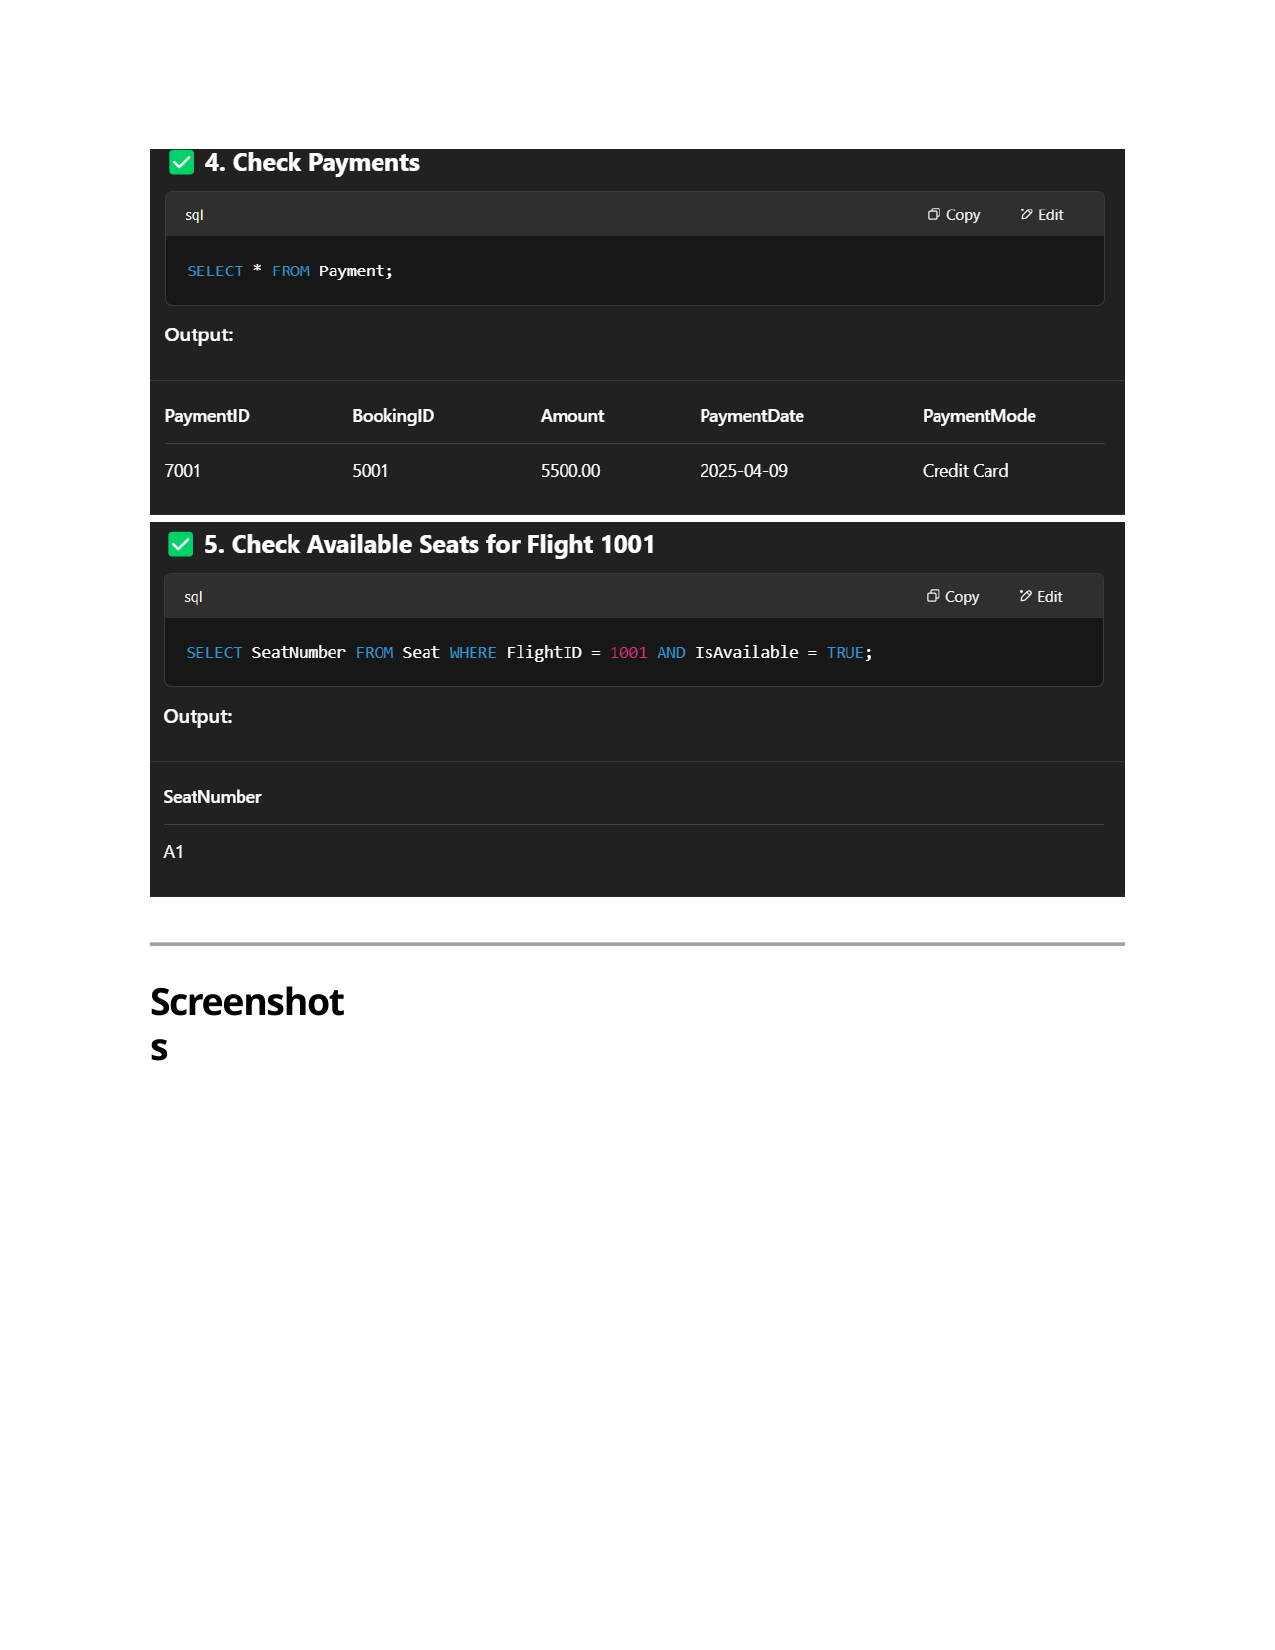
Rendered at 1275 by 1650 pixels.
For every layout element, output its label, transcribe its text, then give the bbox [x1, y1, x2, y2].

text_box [149, 942, 1126, 947]
picture [149, 522, 1126, 897]
text_box Screenshots [147, 976, 348, 1069]
picture [149, 149, 1126, 515]
